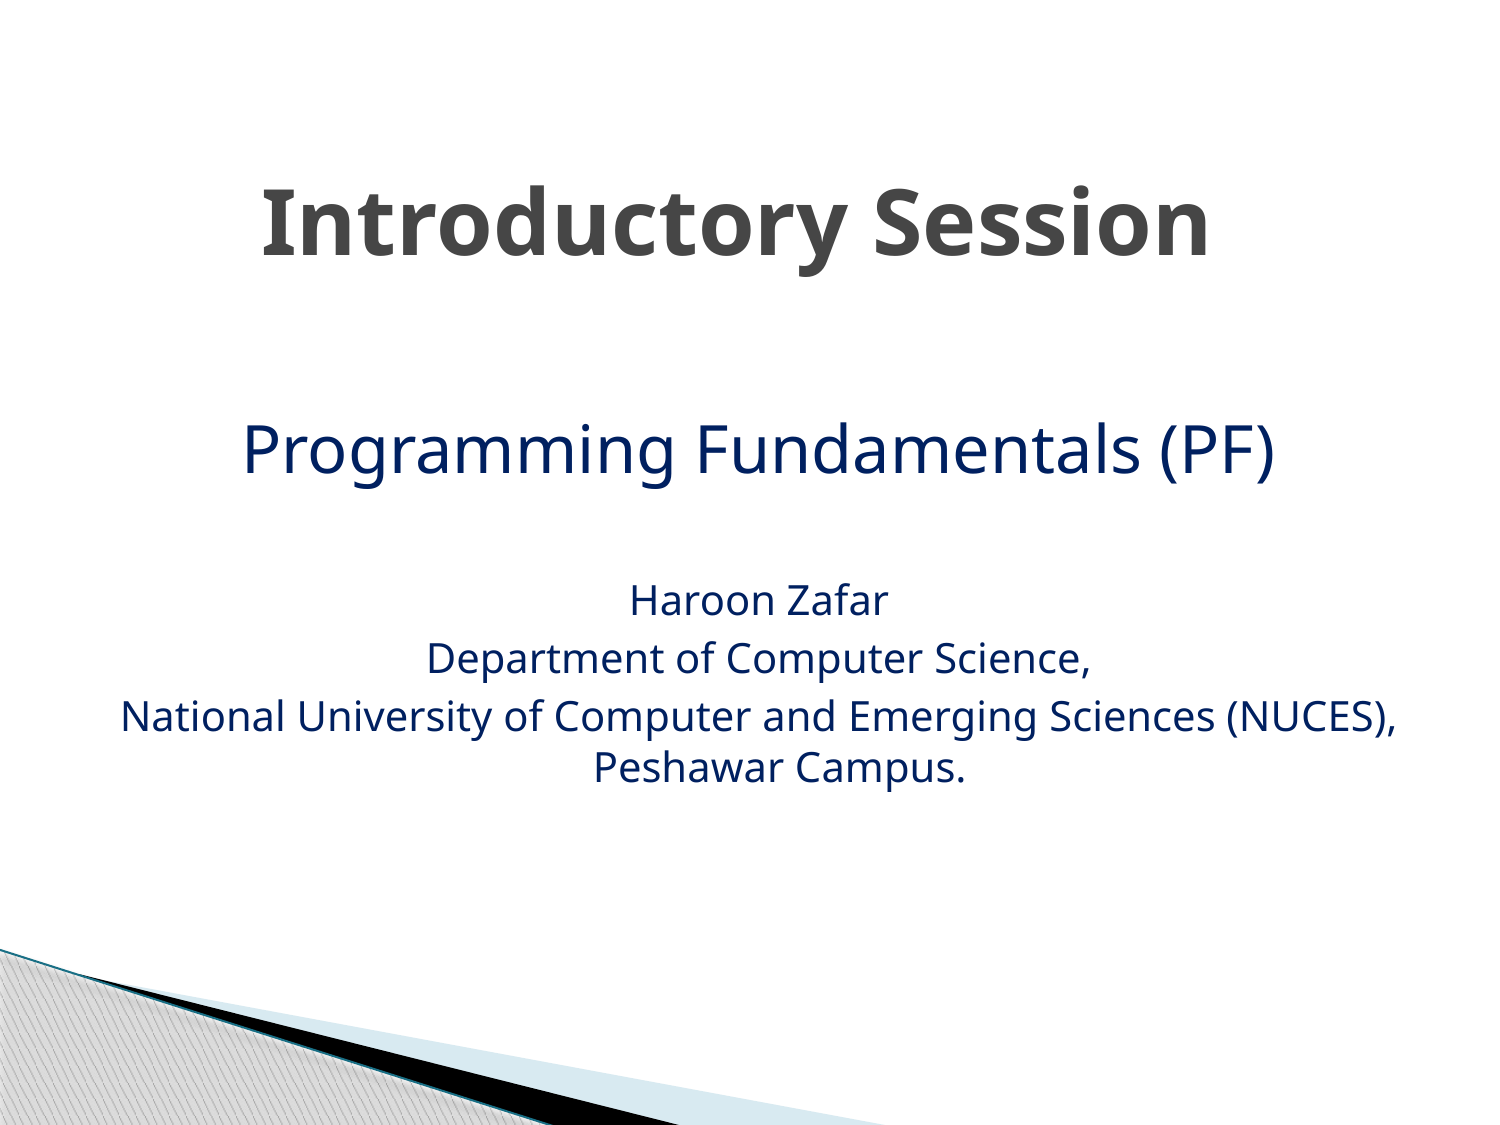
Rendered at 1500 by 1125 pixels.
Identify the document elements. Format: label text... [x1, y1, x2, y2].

list Programming Fundamentals (PF) Haroon Zafar Department of Computer Science, National University of Computer and Emerging Sciences (NUCES), Peshawar Campus. [75, 243, 1425, 986]
title Introductory Session [62, 125, 1413, 313]
